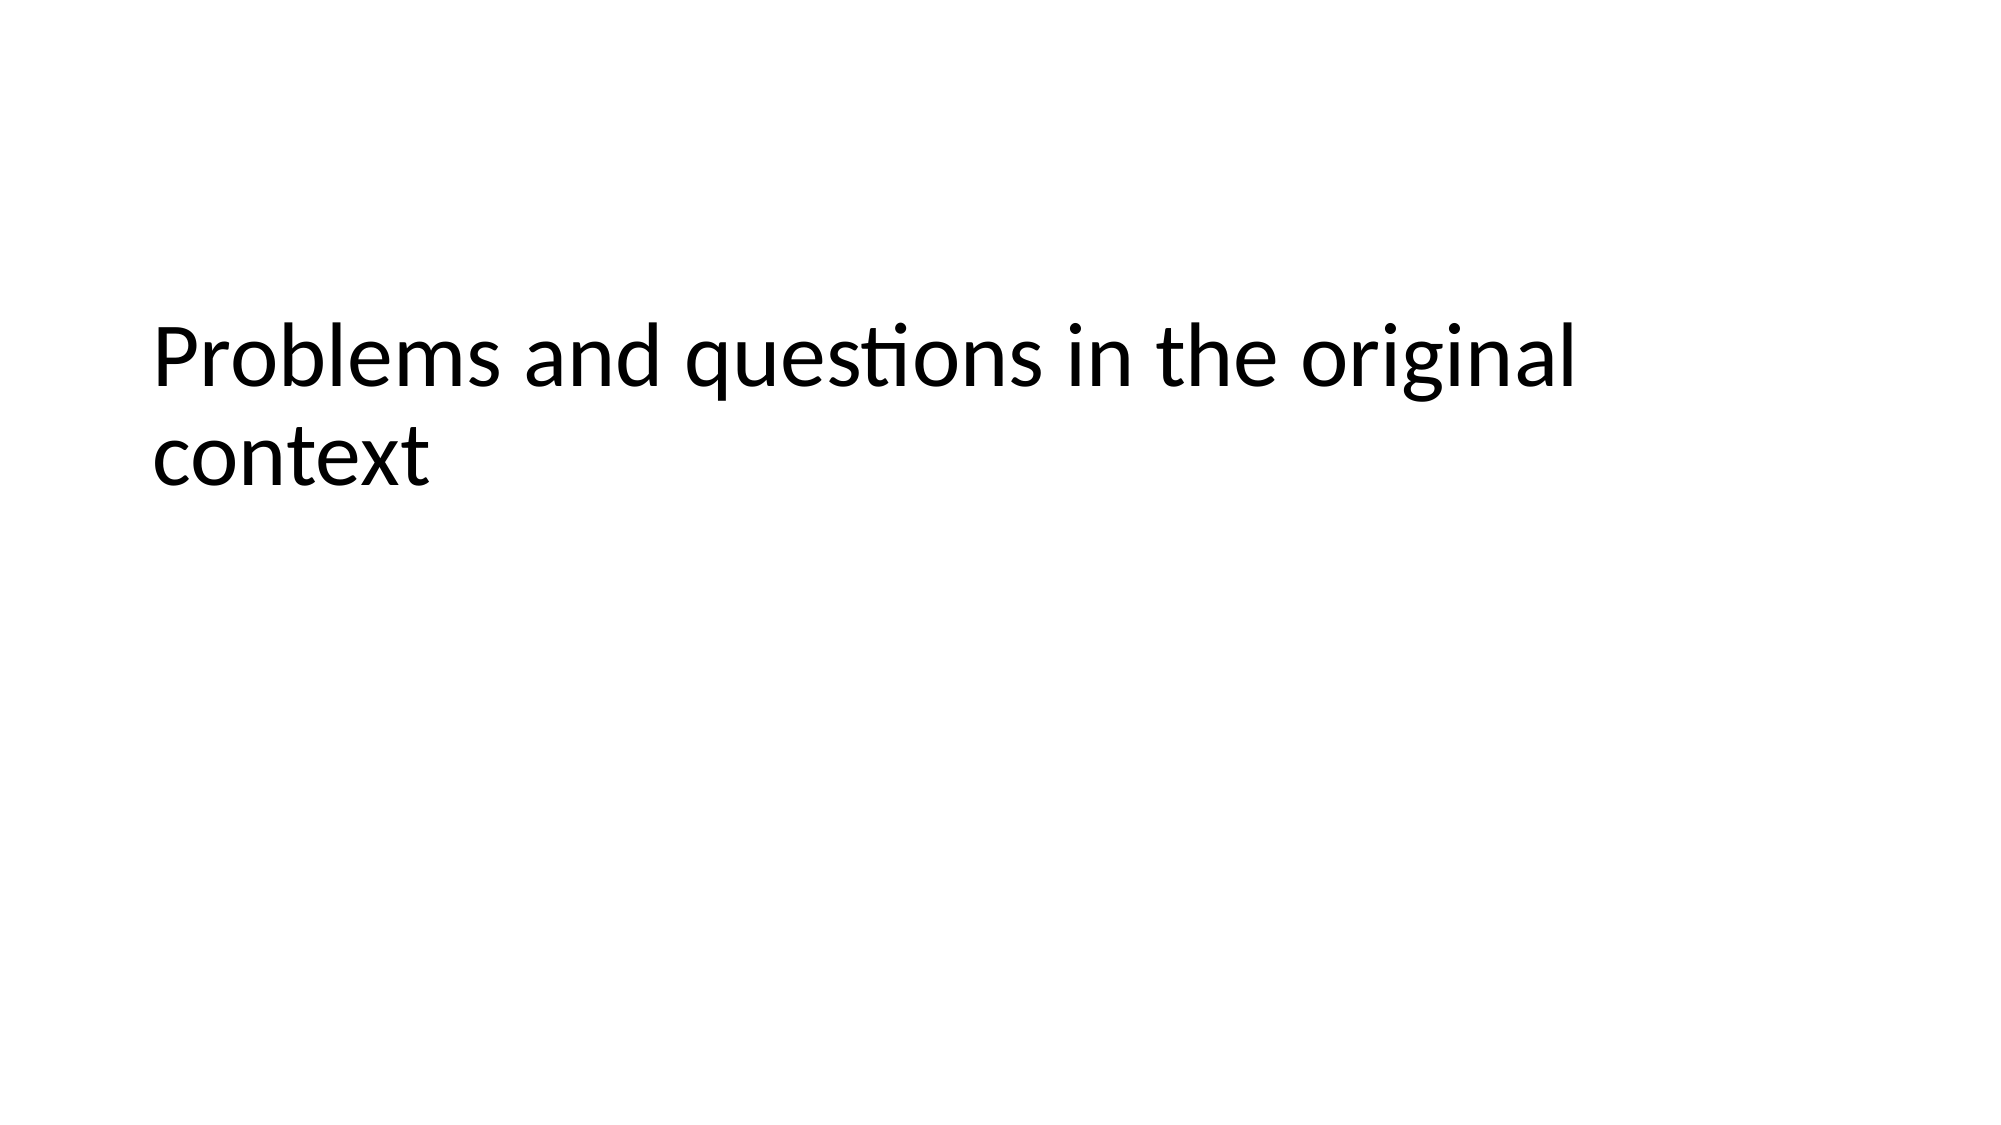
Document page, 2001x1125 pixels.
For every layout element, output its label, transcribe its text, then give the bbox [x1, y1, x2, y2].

list Problems and questions in the original context [137, 299, 1863, 1014]
